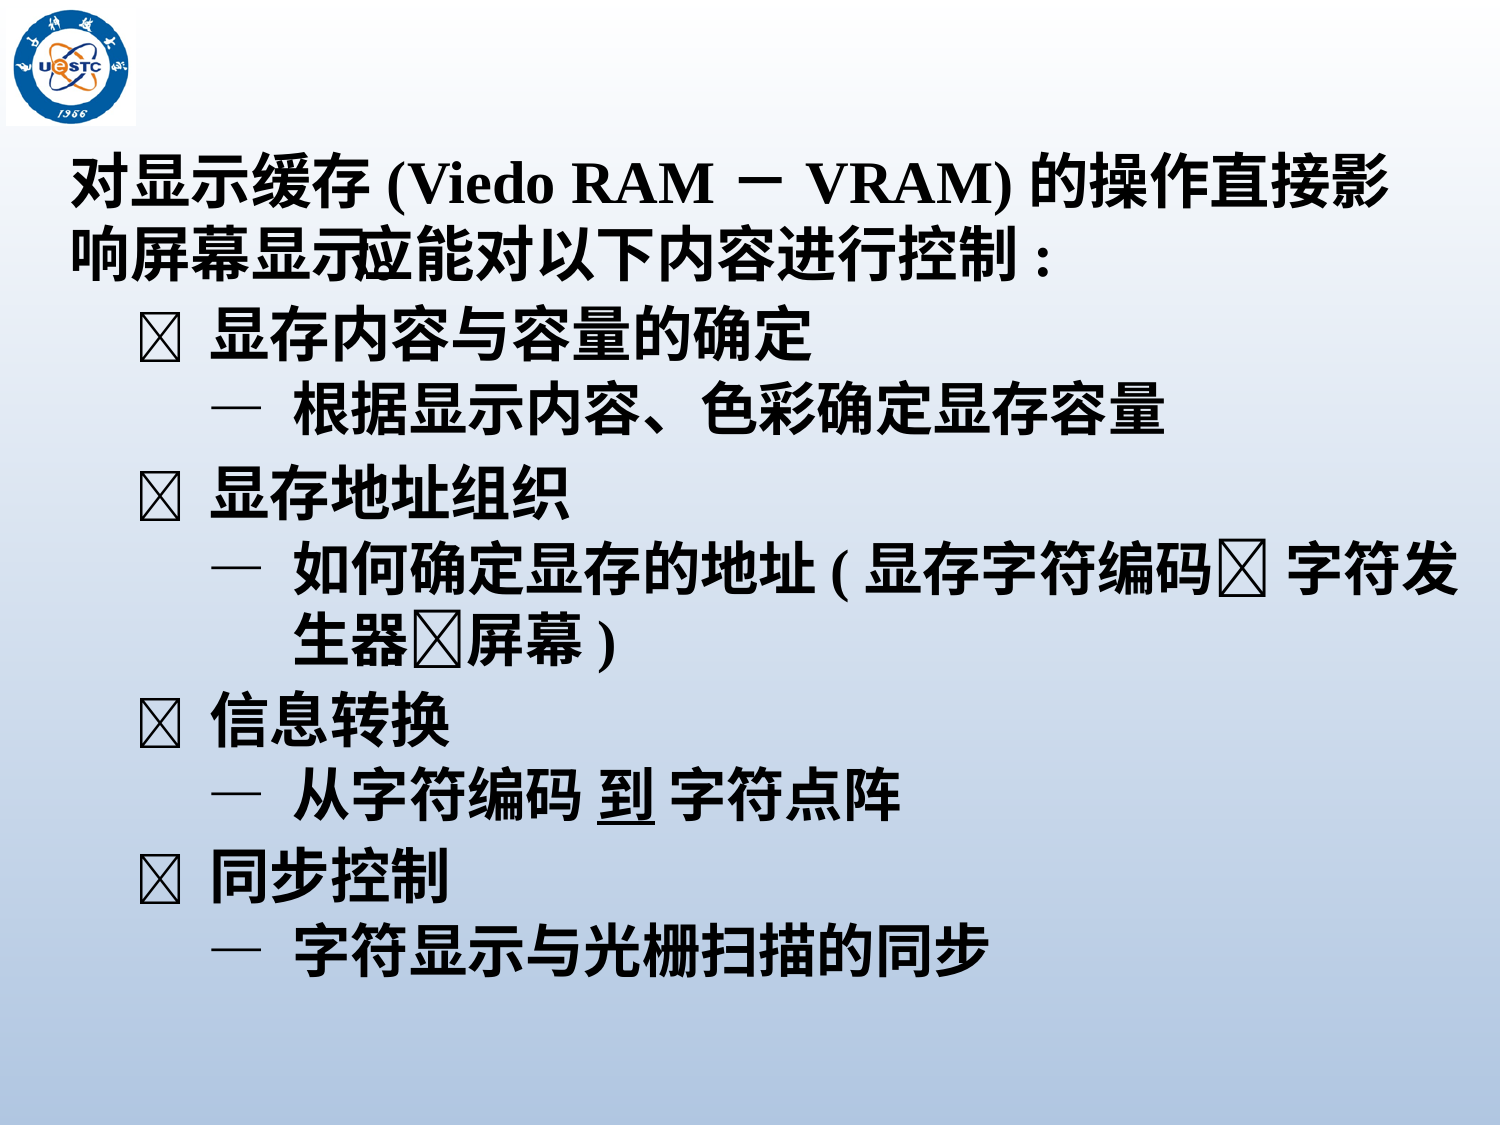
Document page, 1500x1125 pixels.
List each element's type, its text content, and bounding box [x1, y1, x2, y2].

picture [6, 8, 136, 126]
text_box  显存内容与容量的确定 — 根据显示内容、色彩确定显存容量  显存地址组织 — 如何确定显存的地址(显存字符编码 字符发生器屏幕)  信息转换 — 从字符编码 到 字符点阵  同步控制 — 字符显示与光栅扫描的同步 [121, 288, 1500, 993]
text_box 应能对以下内容进行控制: [338, 208, 1264, 288]
text_box 对显示缓存(Viedo RAM－VRAM)的操作直接影响屏幕显示。 [55, 135, 1462, 296]
